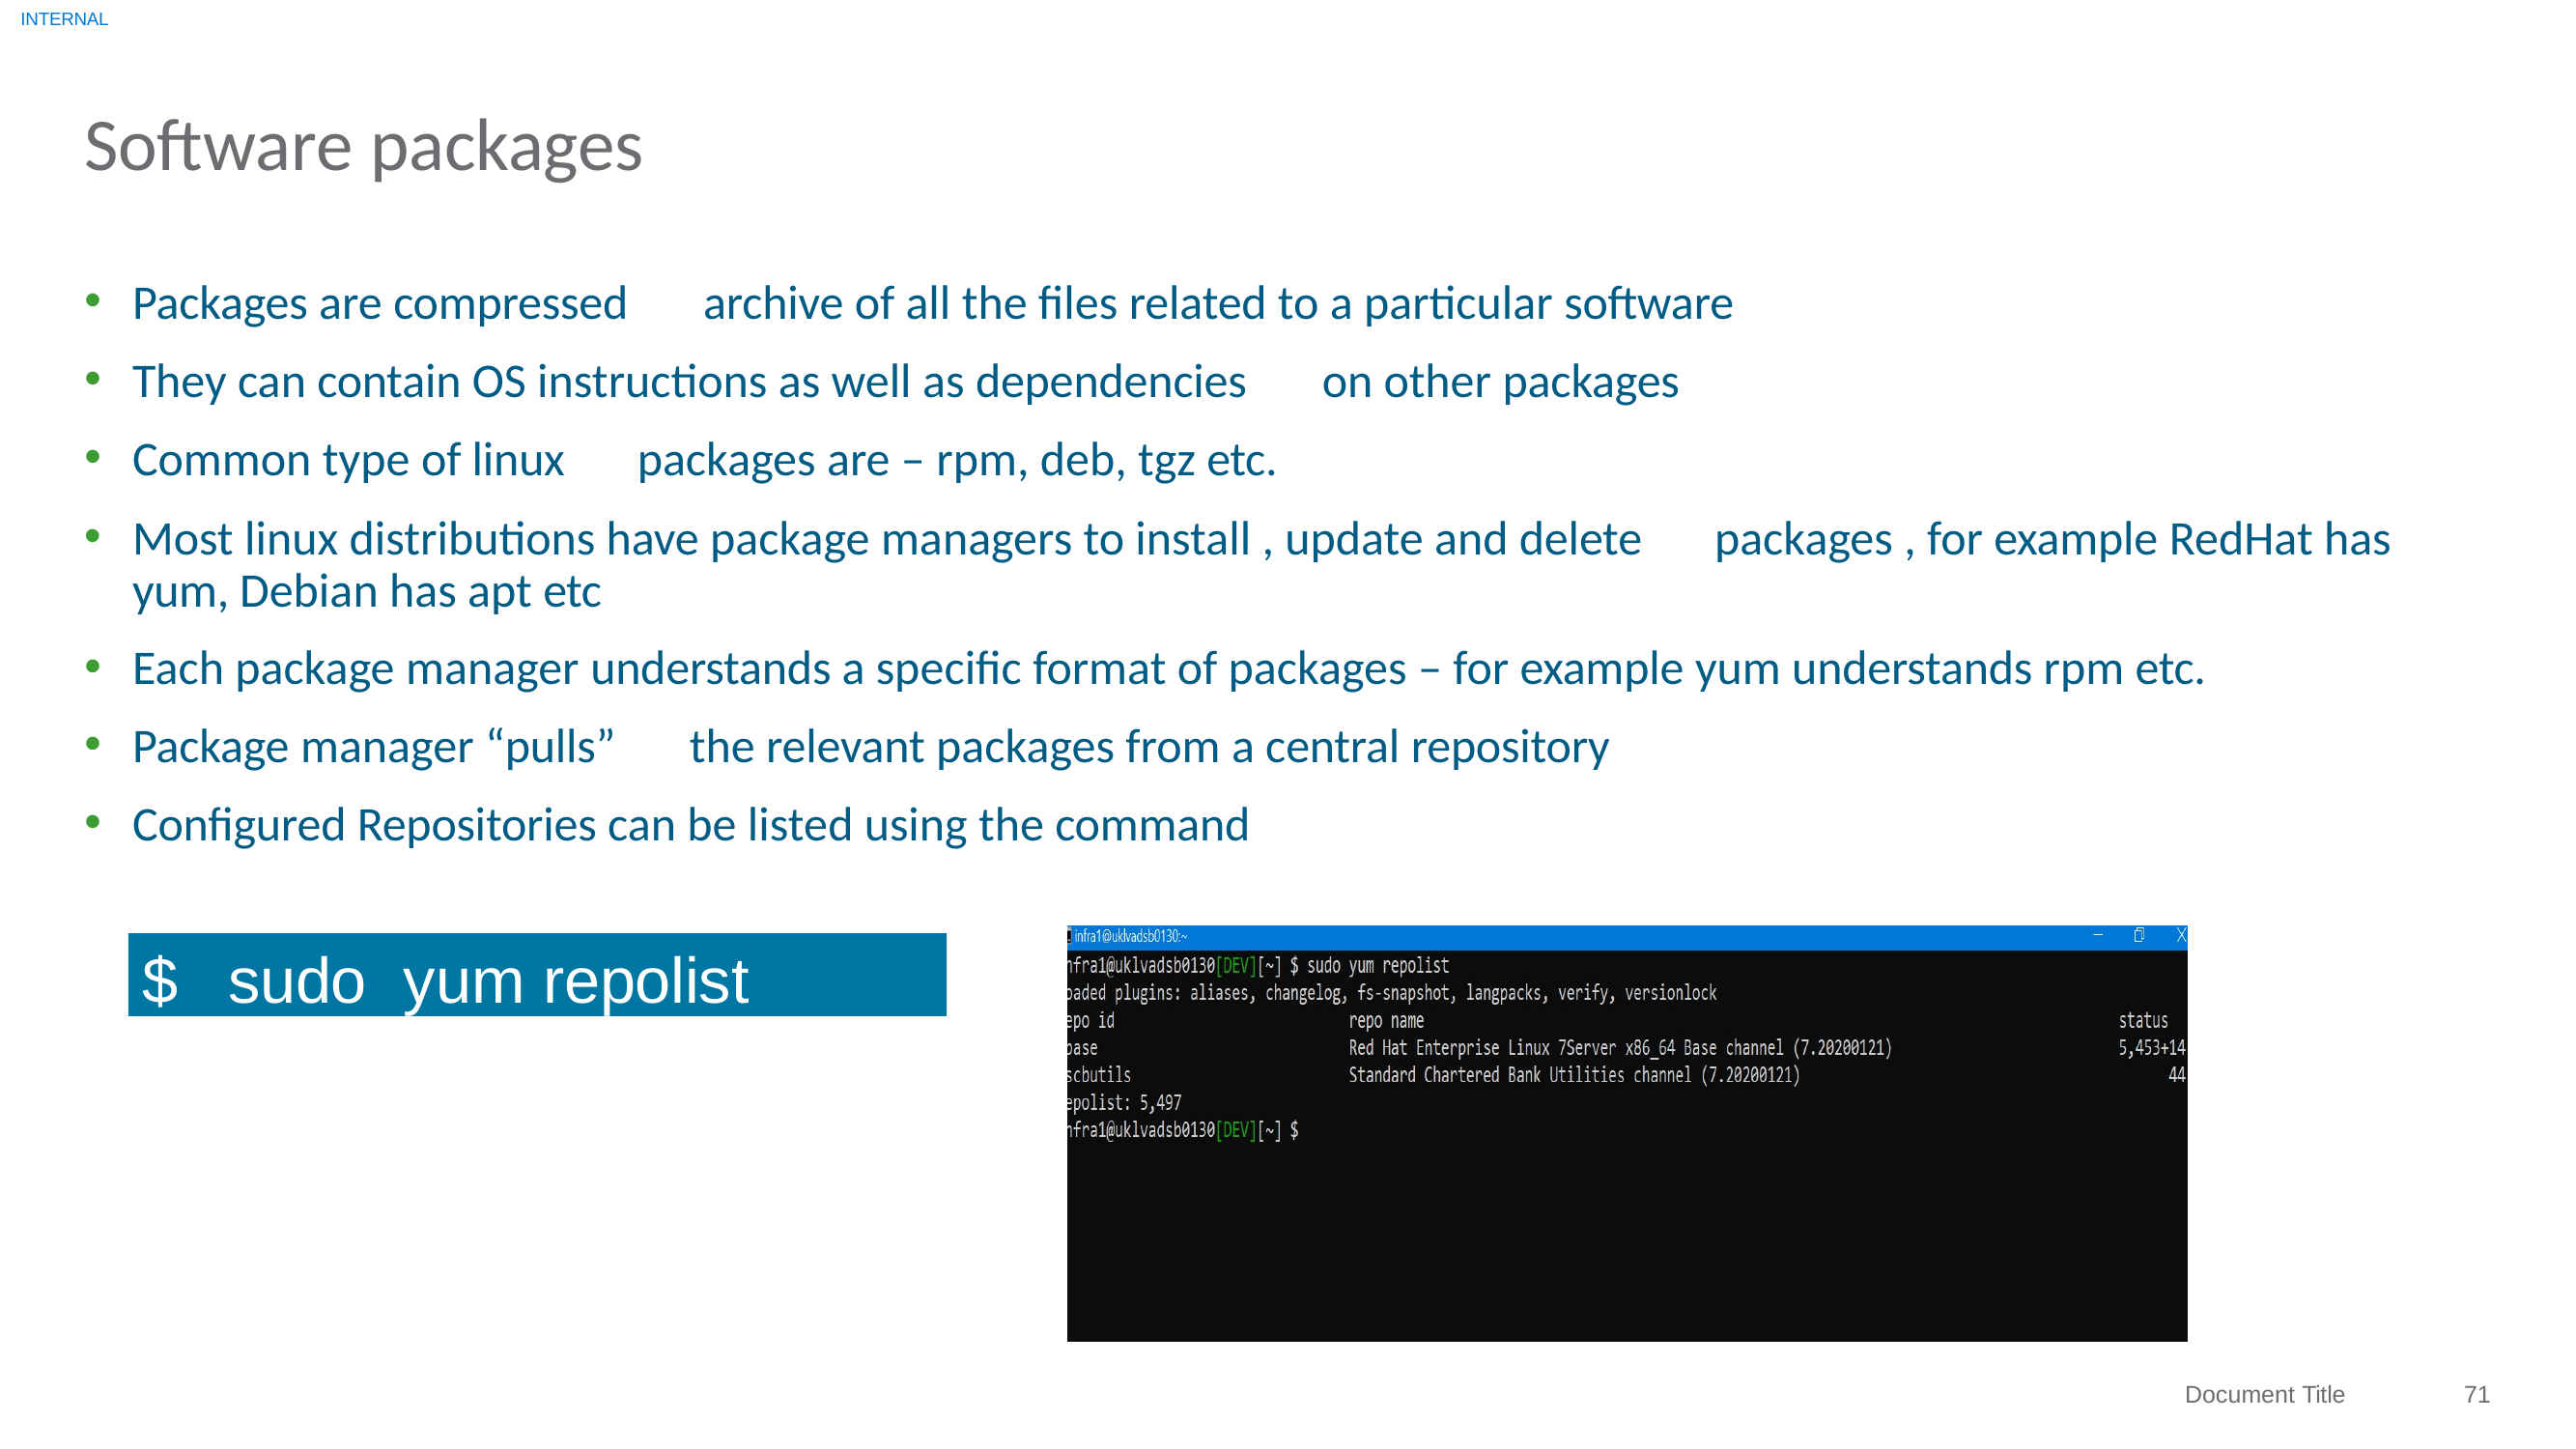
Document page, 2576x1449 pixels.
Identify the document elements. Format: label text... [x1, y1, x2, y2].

picture [1067, 924, 2188, 1342]
list Packages are compressed archive of all the files related to a particular software They can contain OS instructions as well as dependencies on other packages Common type of linux packages are – rpm, deb, tgz etc. Most linux distributions have package managers to install , update and delete packages , for example RedHat has yum, Debian has apt etc Each package manager understands a specific format of packages – for example yum understands rpm etc. Package manager “pulls” the relevant packages from a central repository Configured Repositories can be listed using the command [82, 247, 2453, 1097]
footer Document Title [2183, 1378, 2350, 1449]
text_box INTERNAL [18, 5, 112, 29]
title Software packages [48, 93, 2528, 339]
slide_number 71 [2457, 1378, 2500, 1449]
text_box $ sudo yum repolist [127, 933, 948, 1016]
